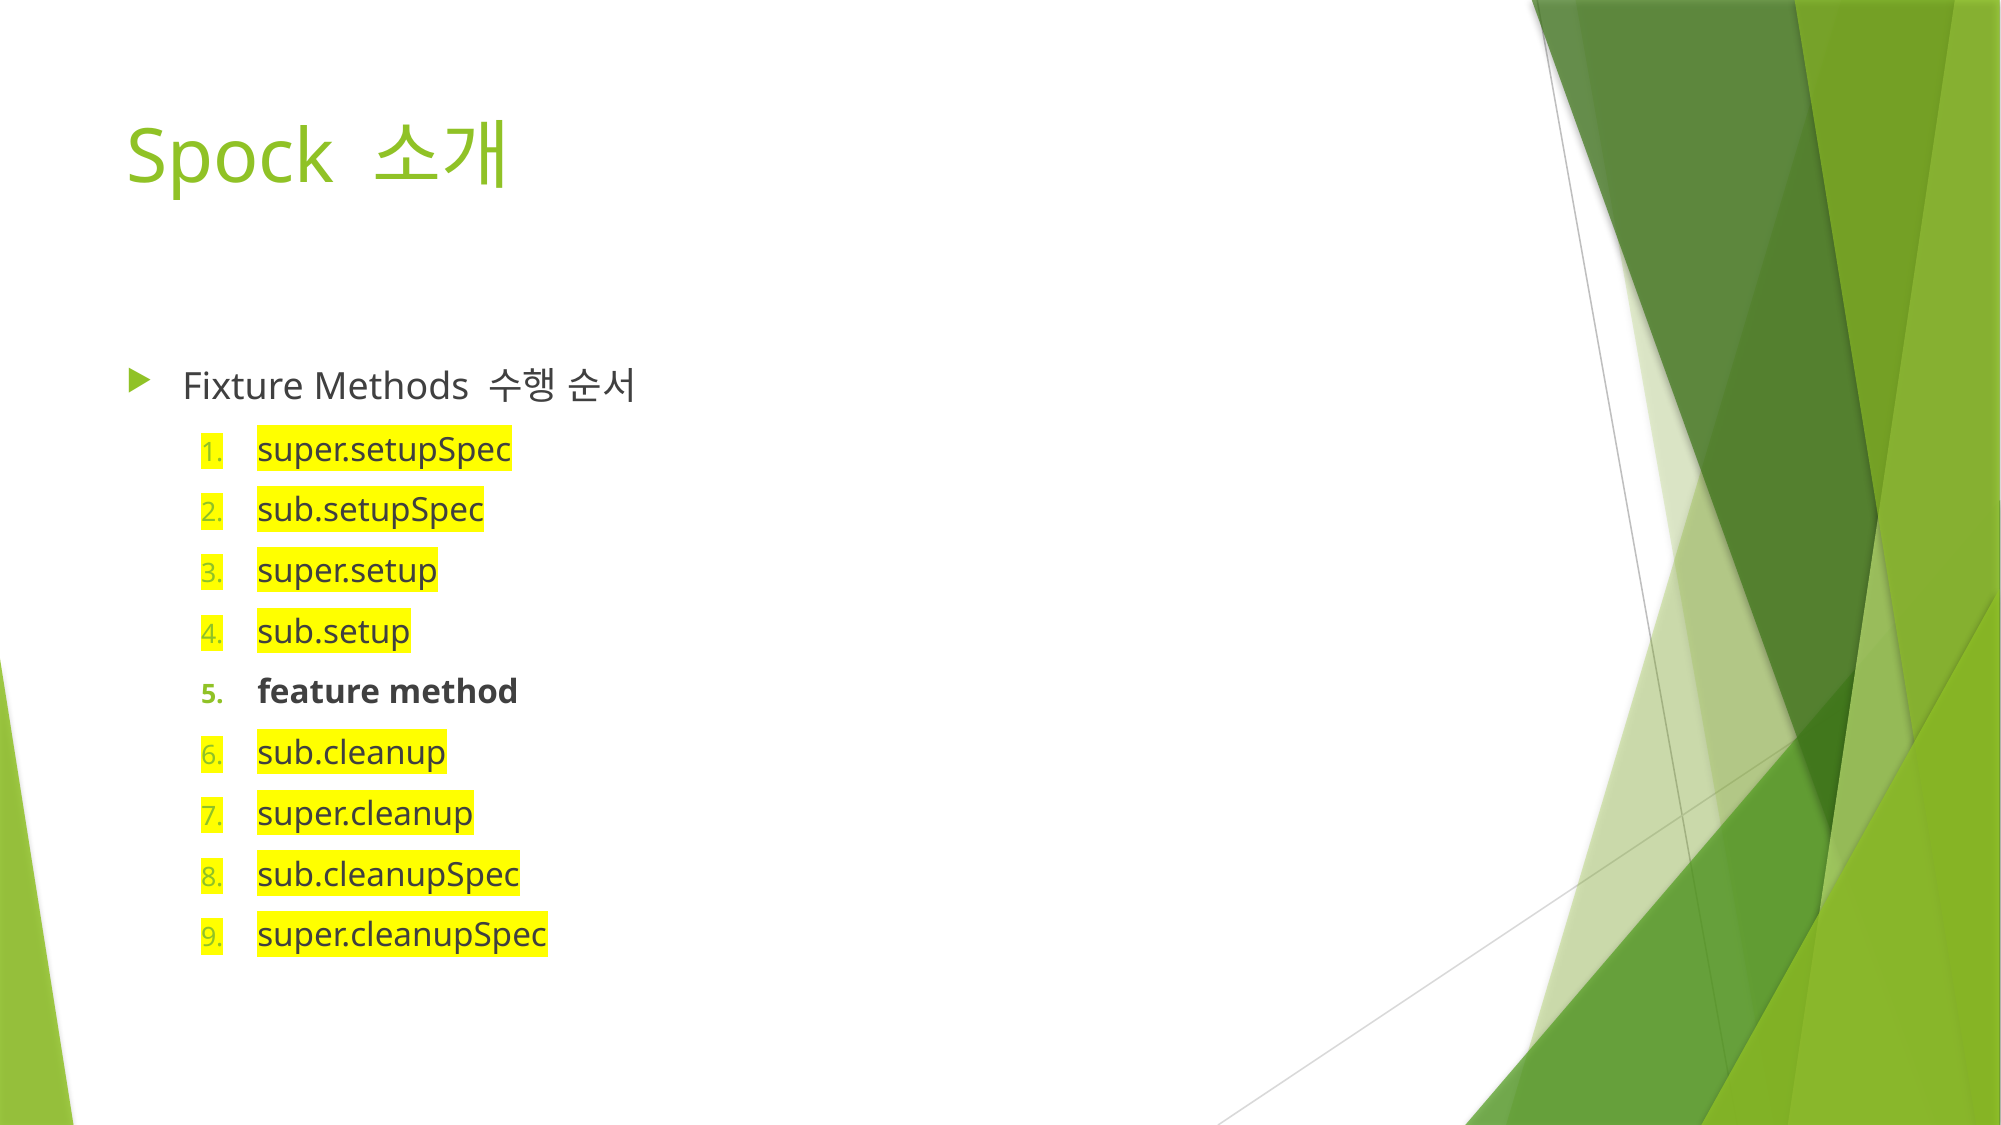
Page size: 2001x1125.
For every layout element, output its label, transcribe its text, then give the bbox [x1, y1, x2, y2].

title Spock 소개 [111, 99, 1522, 317]
list Fixture Methods 수행 순서 super.setupSpec sub.setupSpec super.setup sub.setup feature method sub.cleanup super.cleanup sub.cleanupSpec super.cleanupSpec [111, 354, 1522, 992]
